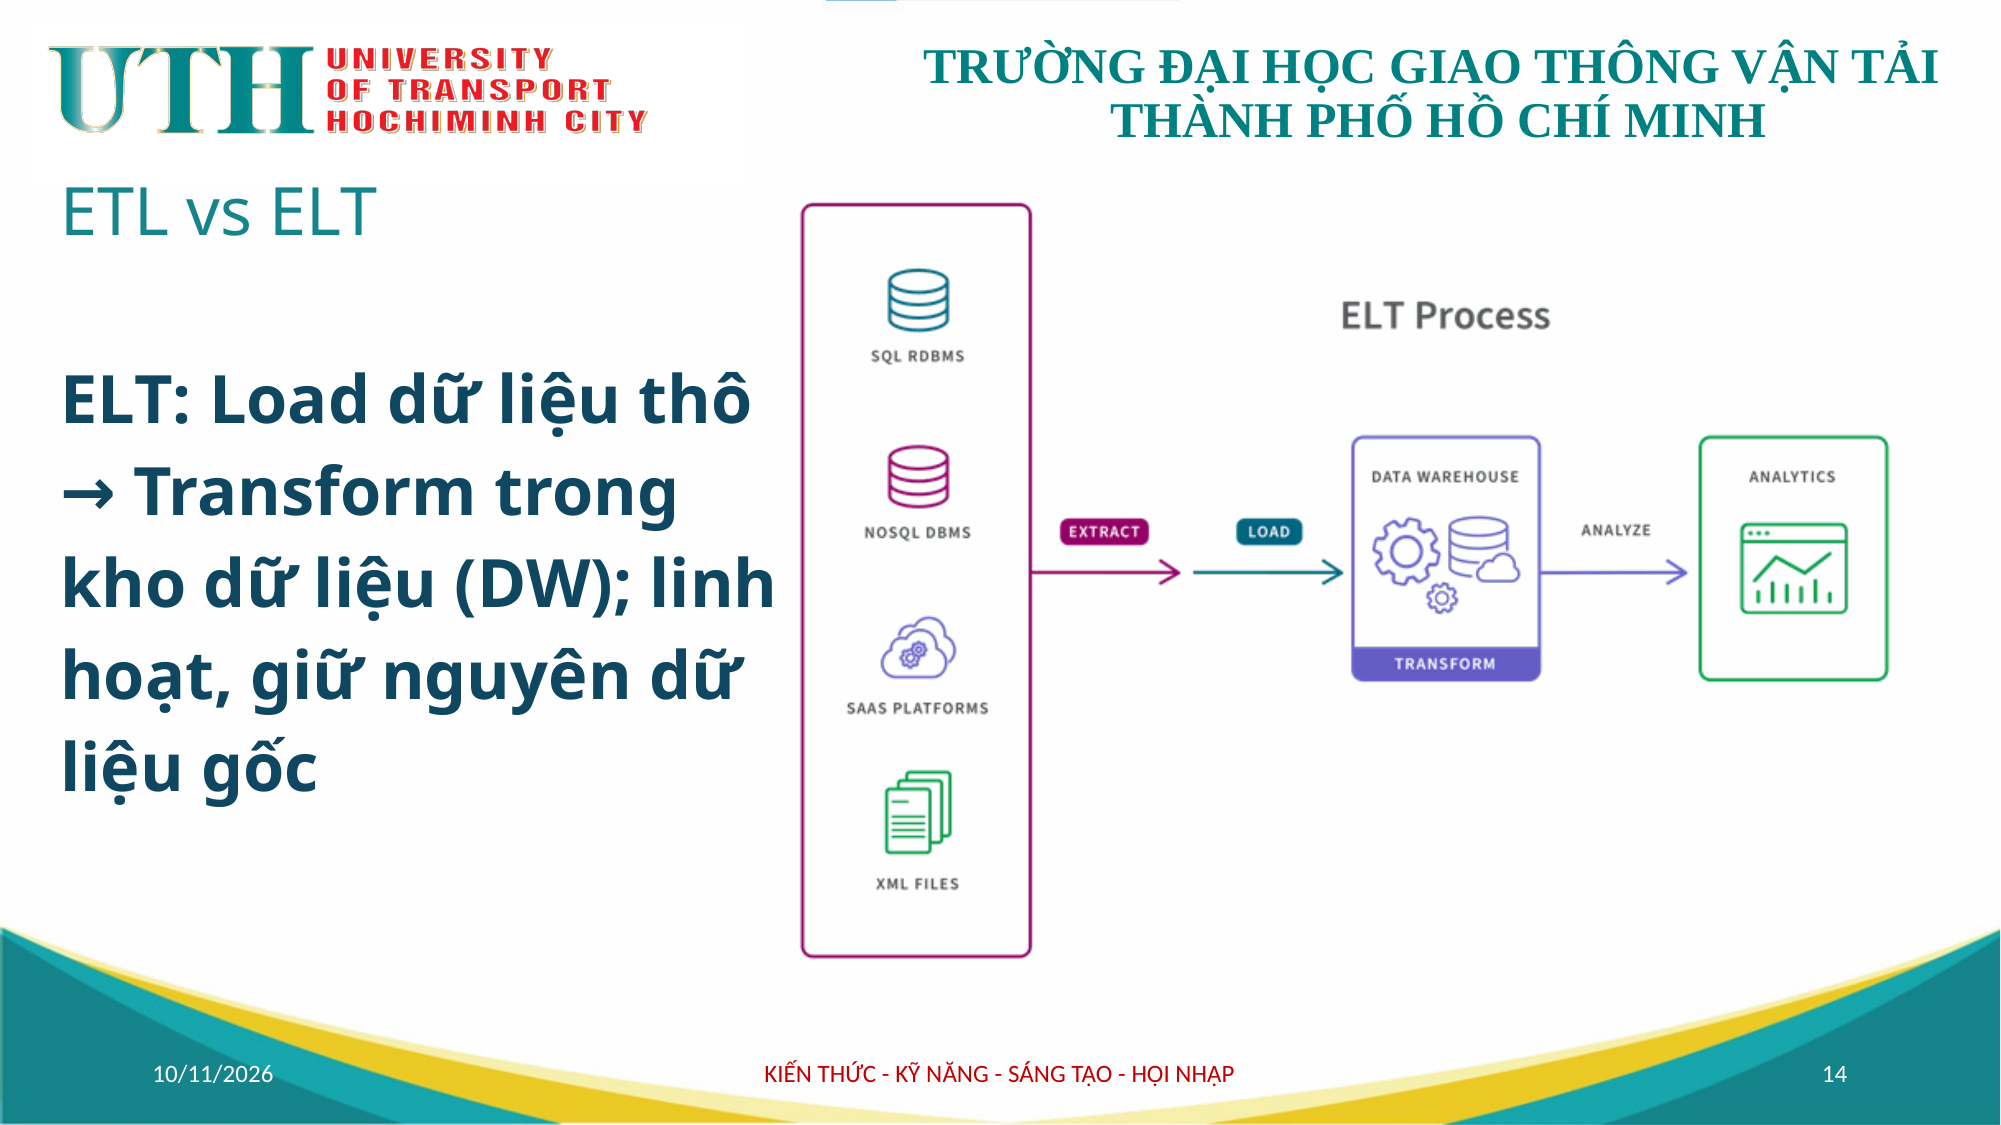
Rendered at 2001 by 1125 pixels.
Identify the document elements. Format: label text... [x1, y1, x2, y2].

footer KIẾN THỨC - KỸ NĂNG - SÁNG TẠO - HỘI NHẬP [662, 1042, 1338, 1103]
slide_number 14 [1412, 1042, 1863, 1103]
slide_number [137, 1042, 588, 1103]
list ELT: Load dữ liệu thô → Transform trong kho dữ liệu (DW); linh hoạt, giữ nguyên dữ liệu gốc [45, 337, 778, 963]
title ETL vs ELT [45, 145, 691, 258]
picture [0, 0, 2001, 1125]
